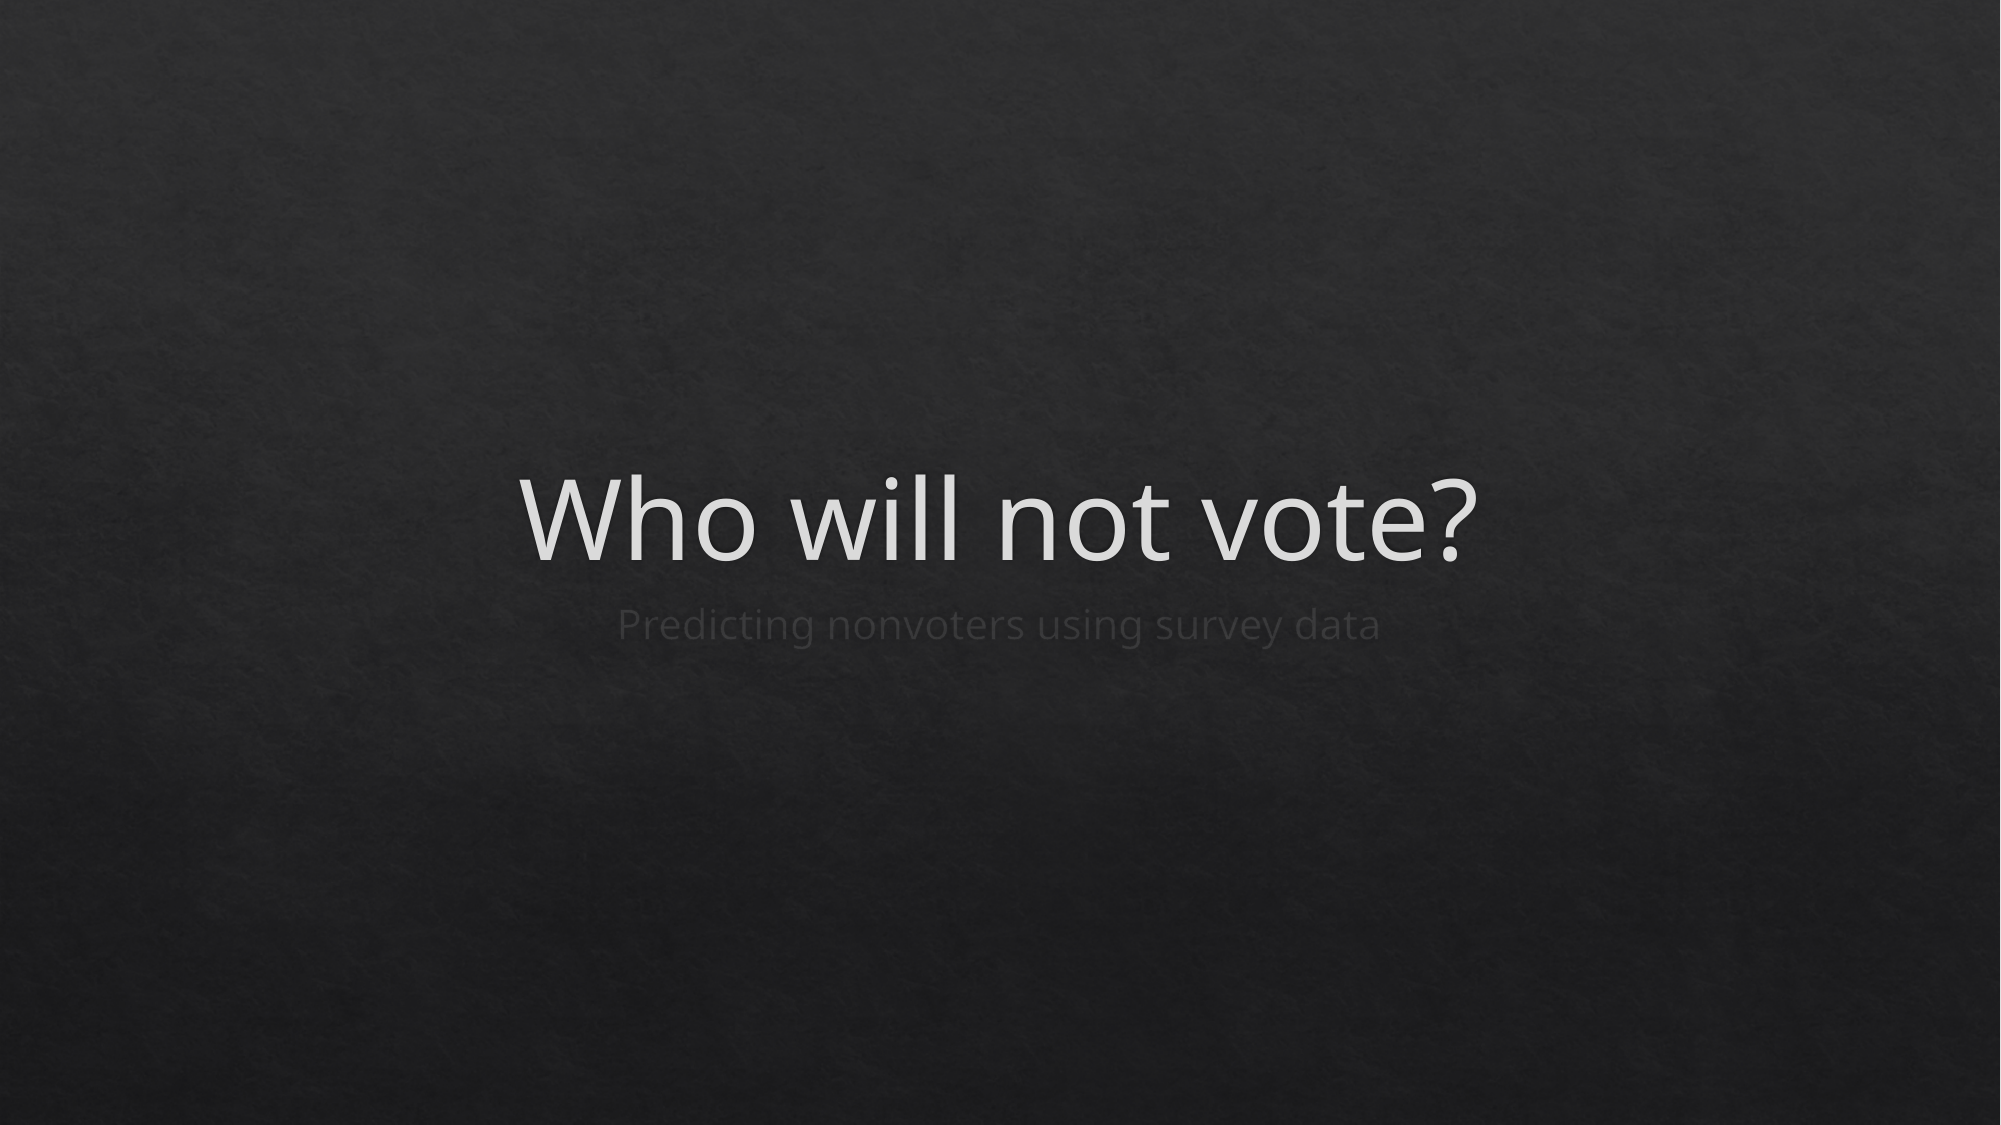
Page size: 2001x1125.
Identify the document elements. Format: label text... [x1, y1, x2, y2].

title Who will not vote? [224, 290, 1774, 587]
subtitle Predicting nonvoters using survey data [224, 590, 1774, 763]
